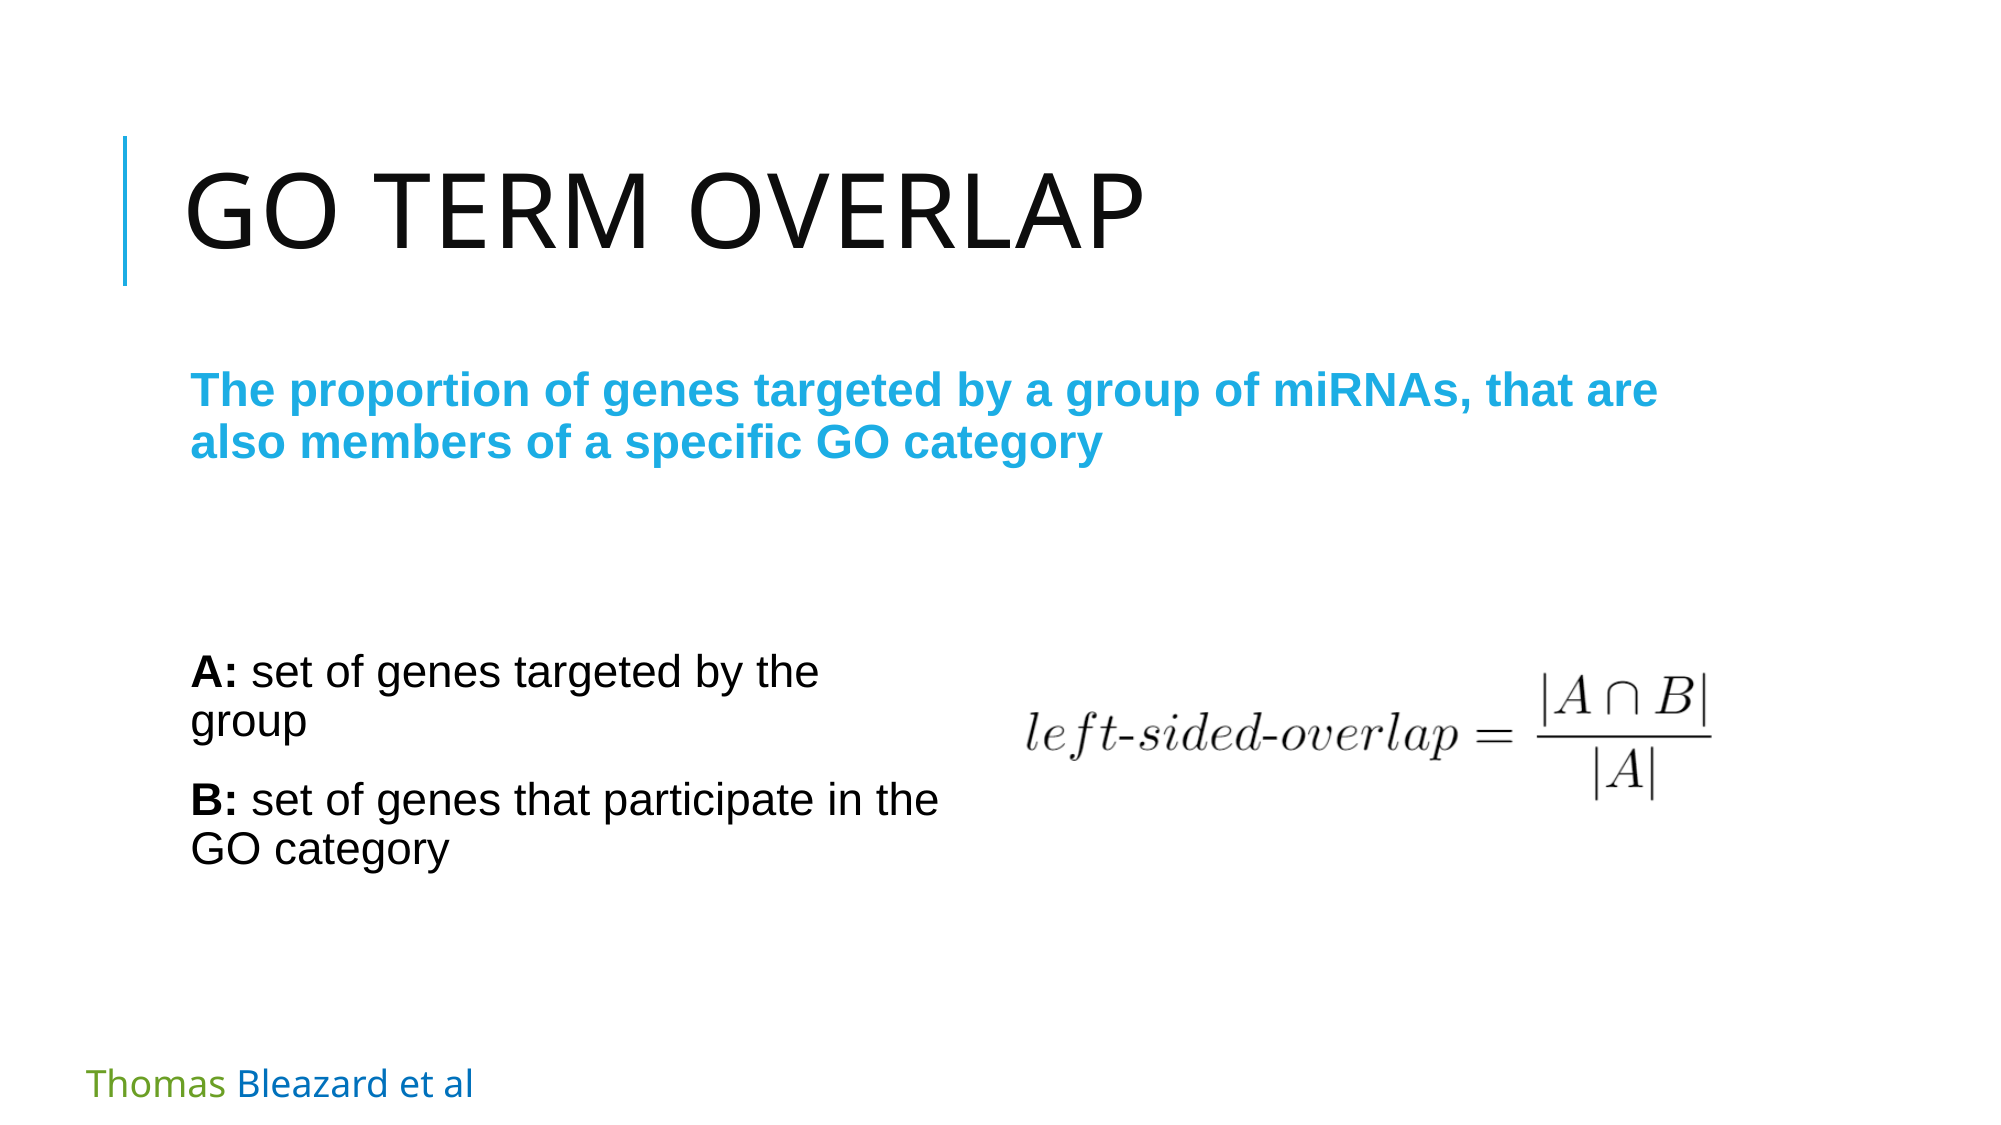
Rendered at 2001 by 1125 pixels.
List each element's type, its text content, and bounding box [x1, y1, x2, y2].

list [999, 632, 1781, 830]
title GO term overlap [168, 96, 1763, 342]
list A: set of genes targeted by the group B: set of genes that participate in the GO category [168, 486, 948, 1035]
list The proportion of genes targeted by a group of miRNAs, that are also members of a specific GO category [168, 357, 1763, 493]
text_box Thomas Bleazard et al [71, 1052, 1071, 1119]
